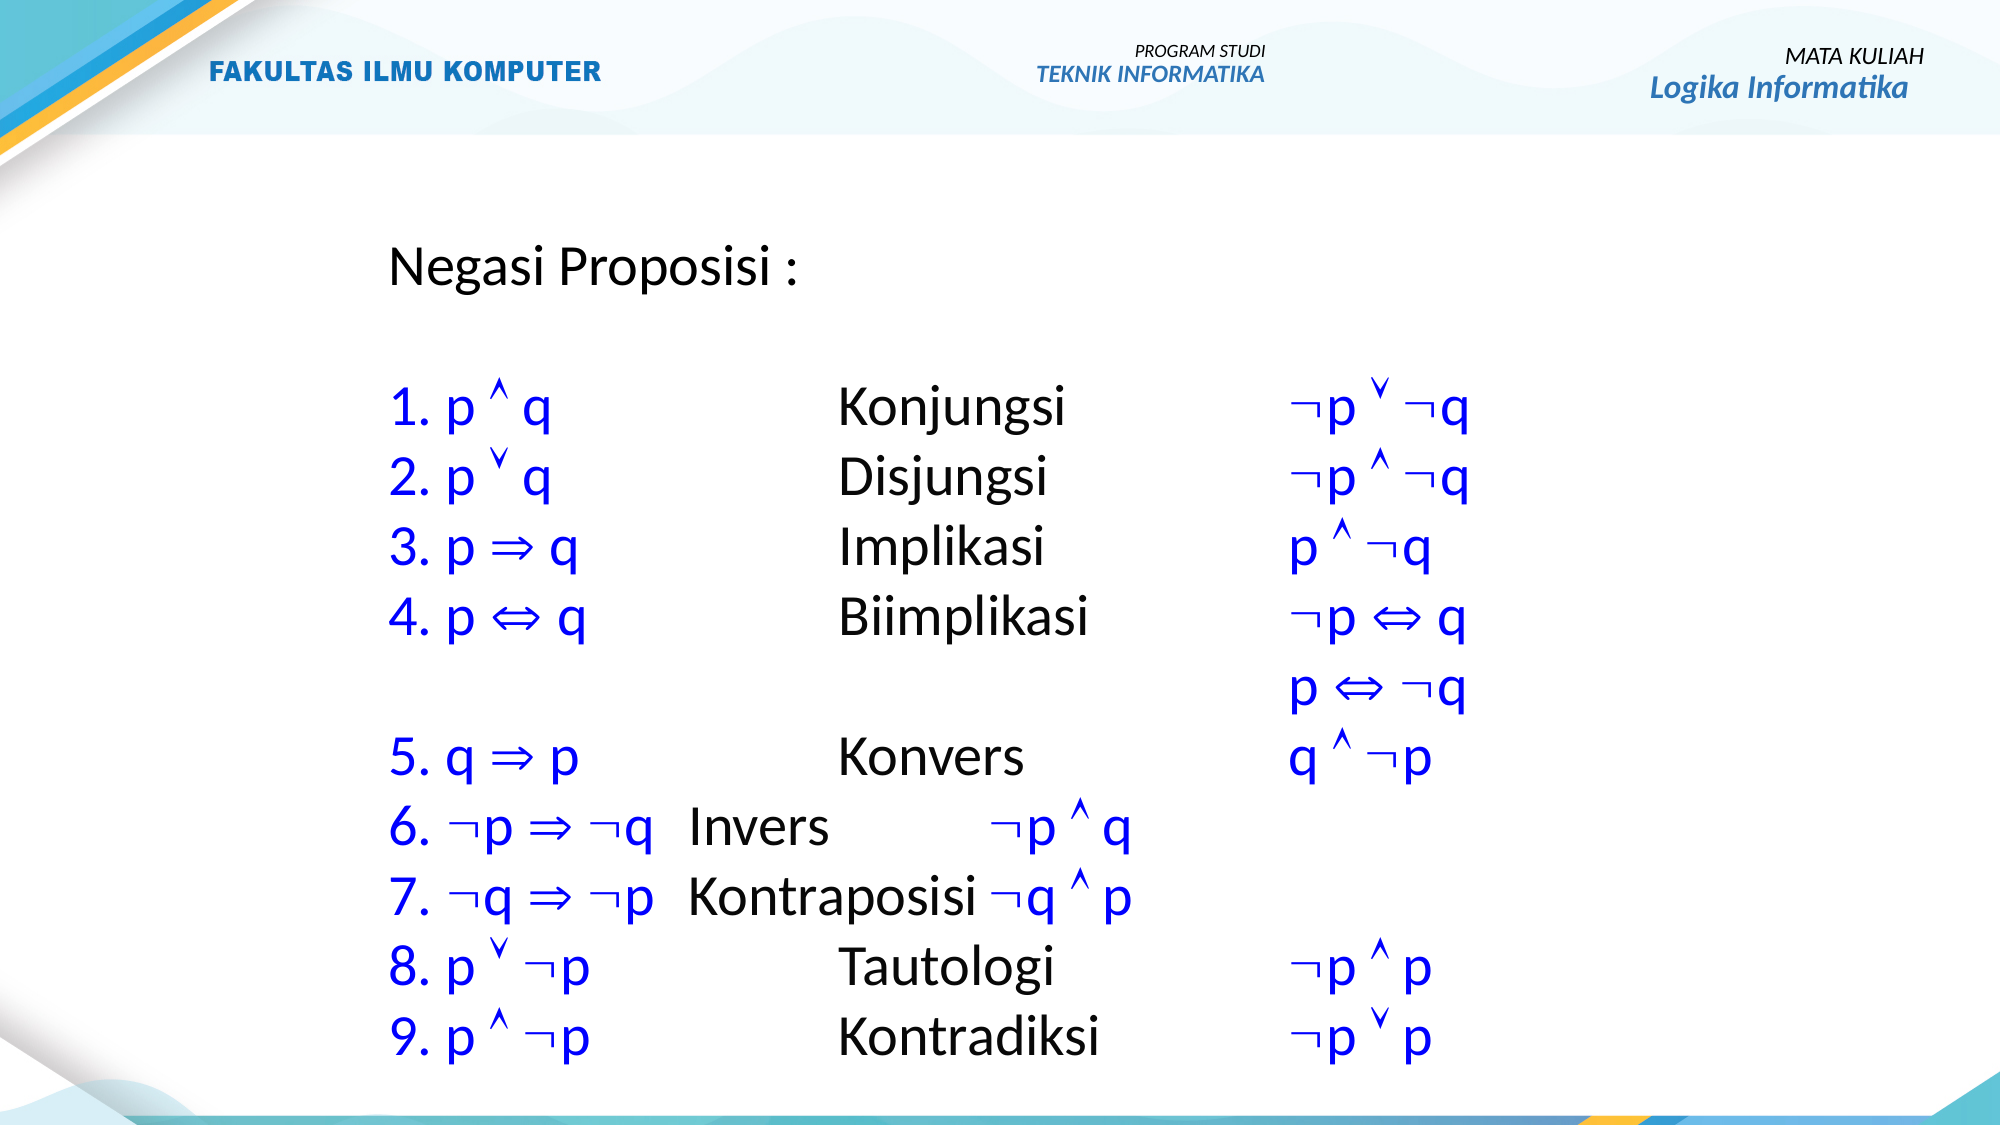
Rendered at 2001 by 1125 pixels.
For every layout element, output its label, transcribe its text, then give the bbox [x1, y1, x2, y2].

picture [0, 0, 2000, 1125]
text_box Negasi Proposisi : 1. p  q Konjungsi p  q 2. p  q Disjungsi p  q 3. p  q Implikasi p  q 4. p  q Biimplikasi p  q p  q 5. q  p Konvers q  p 6. p  q Invers p  q 7. q  p Kontraposisi q  p 8. p  p Tautologi p  p 9. p  p Kontradiksi p  p [373, 219, 1620, 1075]
text_box MATA KULIAH Logika Informatika [1374, 35, 1940, 147]
text_box PROGRAM STUDI TEKNIK INFORMATIKA [904, 33, 1281, 118]
